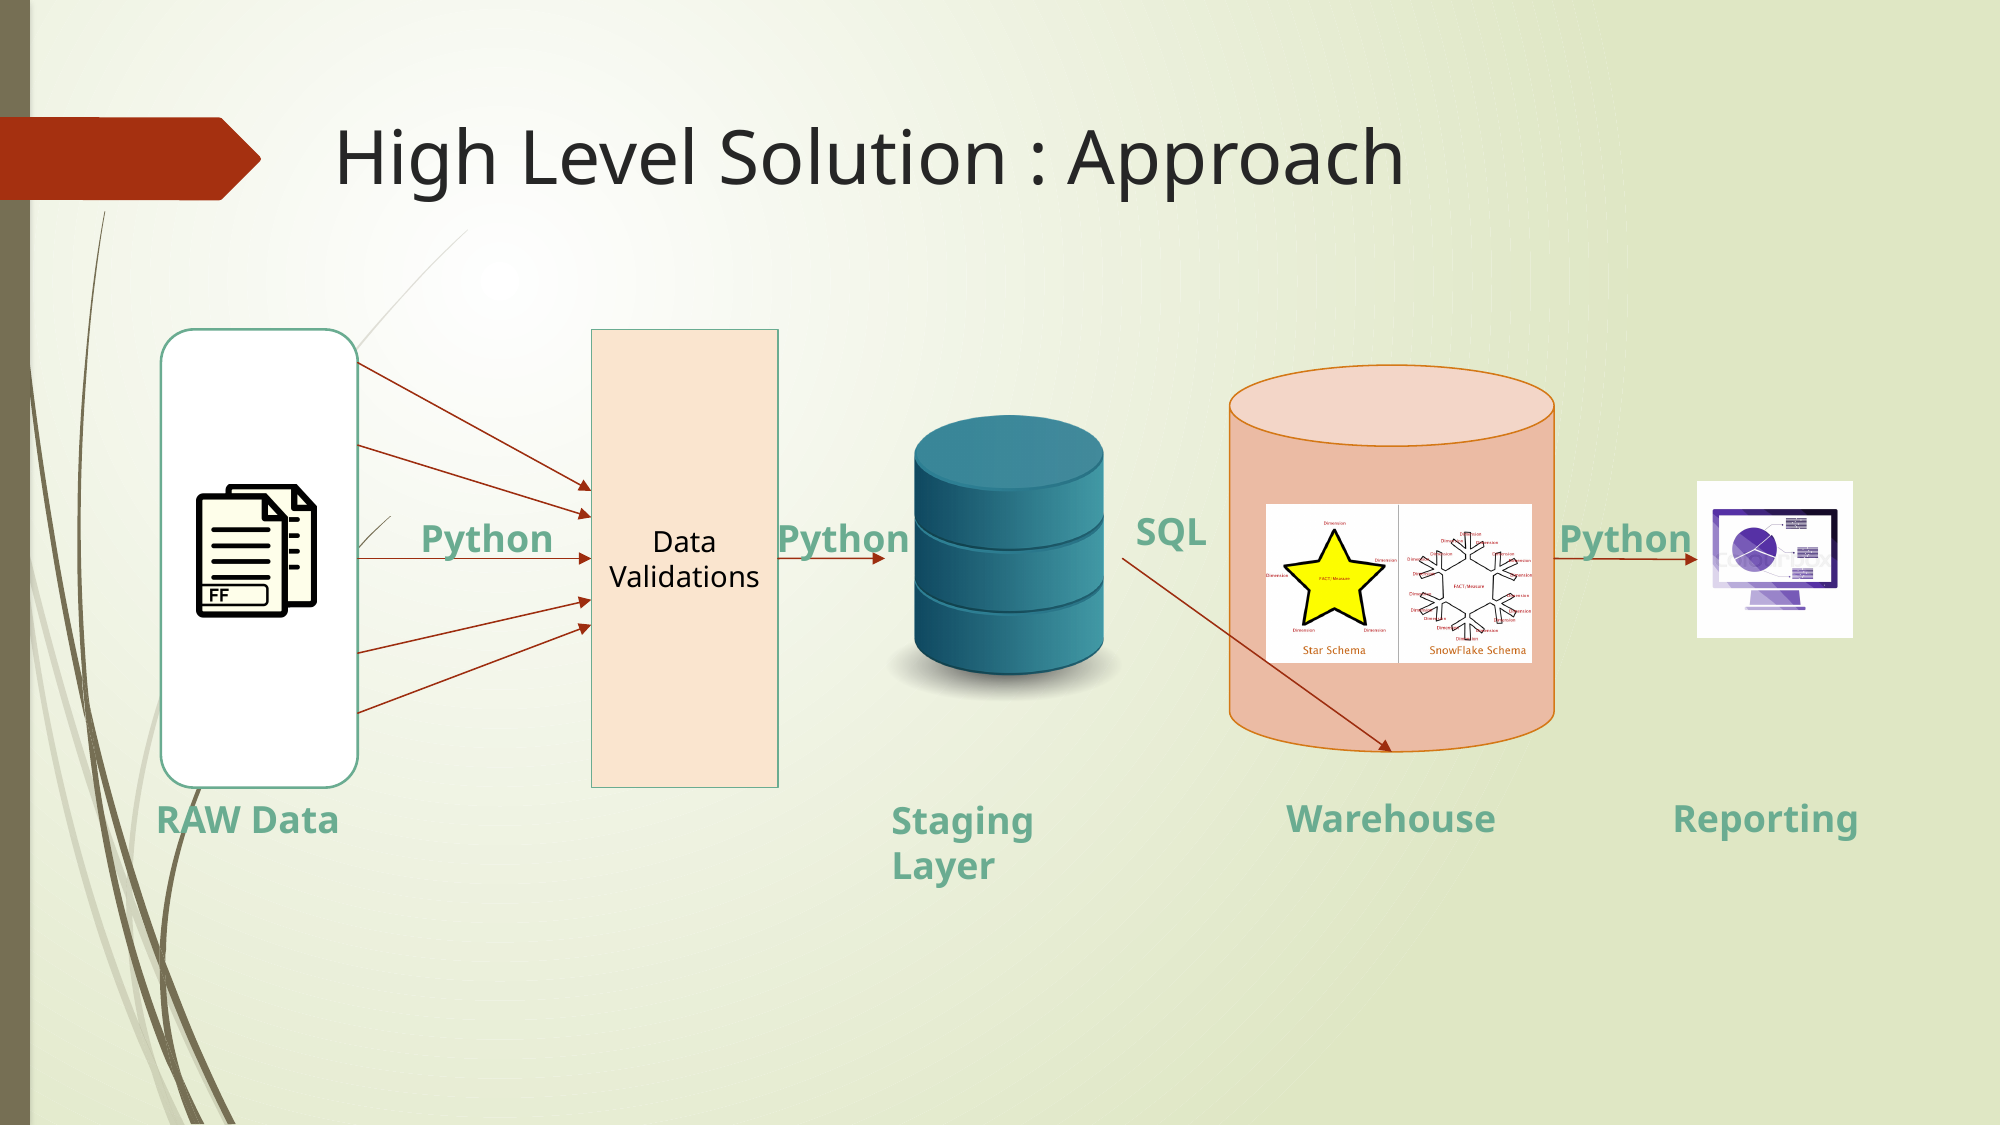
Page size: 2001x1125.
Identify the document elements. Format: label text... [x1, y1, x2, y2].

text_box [357, 444, 592, 518]
picture [1697, 481, 1854, 638]
text_box SQL [1127, 500, 1223, 558]
text_box Warehouse [1271, 787, 1554, 848]
text_box Python [405, 526, 569, 558]
text_box [1228, 364, 1555, 753]
text_box Staging Layer [876, 789, 1159, 895]
text_box RAW Data [140, 788, 378, 849]
text_box High Level Solution : Approach [318, 102, 1781, 222]
text_box [159, 328, 360, 788]
picture [194, 484, 317, 619]
picture [1266, 503, 1532, 663]
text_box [357, 624, 592, 714]
text_box Reporting [1657, 787, 1888, 847]
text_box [357, 599, 592, 624]
text_box Data Validations [591, 329, 779, 788]
picture [884, 414, 1123, 703]
text_box Python [761, 507, 880, 568]
text_box Python [1544, 507, 1692, 568]
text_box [357, 362, 592, 444]
